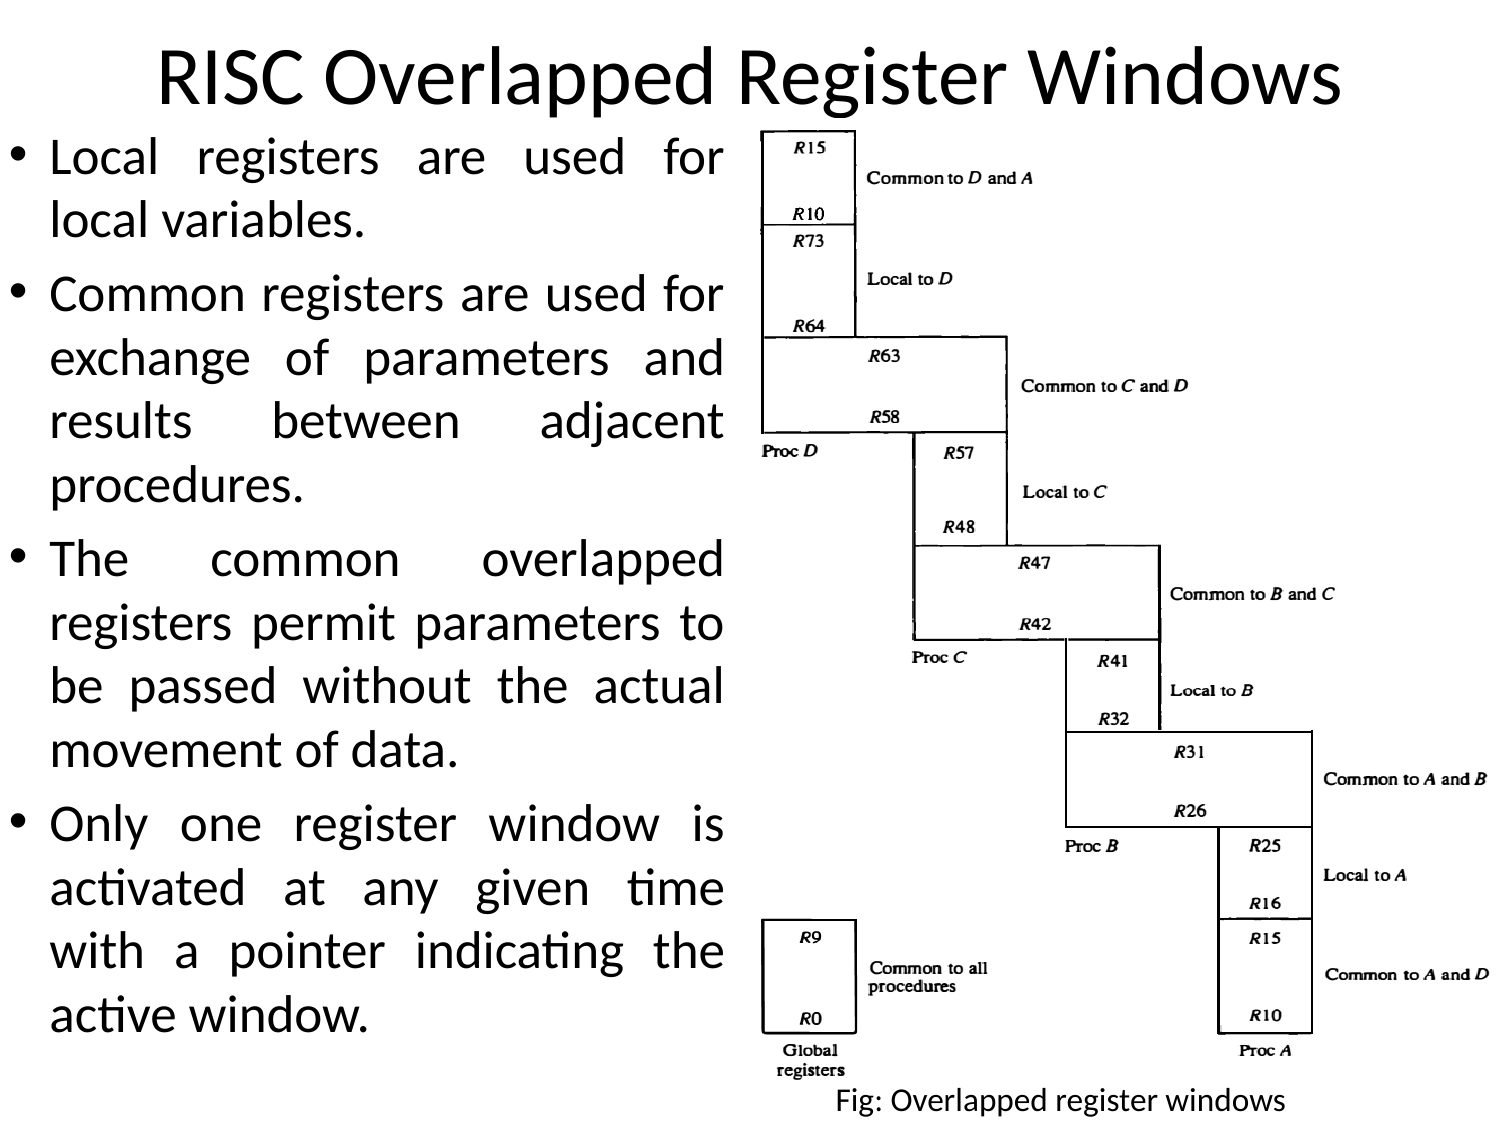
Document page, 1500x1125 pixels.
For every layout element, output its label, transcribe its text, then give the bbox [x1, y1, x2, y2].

text_box Fig: Overlapped register windows [820, 1090, 1376, 1125]
title RISC Overlapped Register Windows [0, 19, 1500, 124]
picture [745, 118, 1495, 1083]
list Local registers are used for local variables. Common registers are used for exchange of parameters and results between adjacent procedures. The common overlapped registers permit parameters to be passed without the actual movement of data. Only one register window is activated at any given time with a pointer indicating the active window. [0, 113, 740, 1059]
